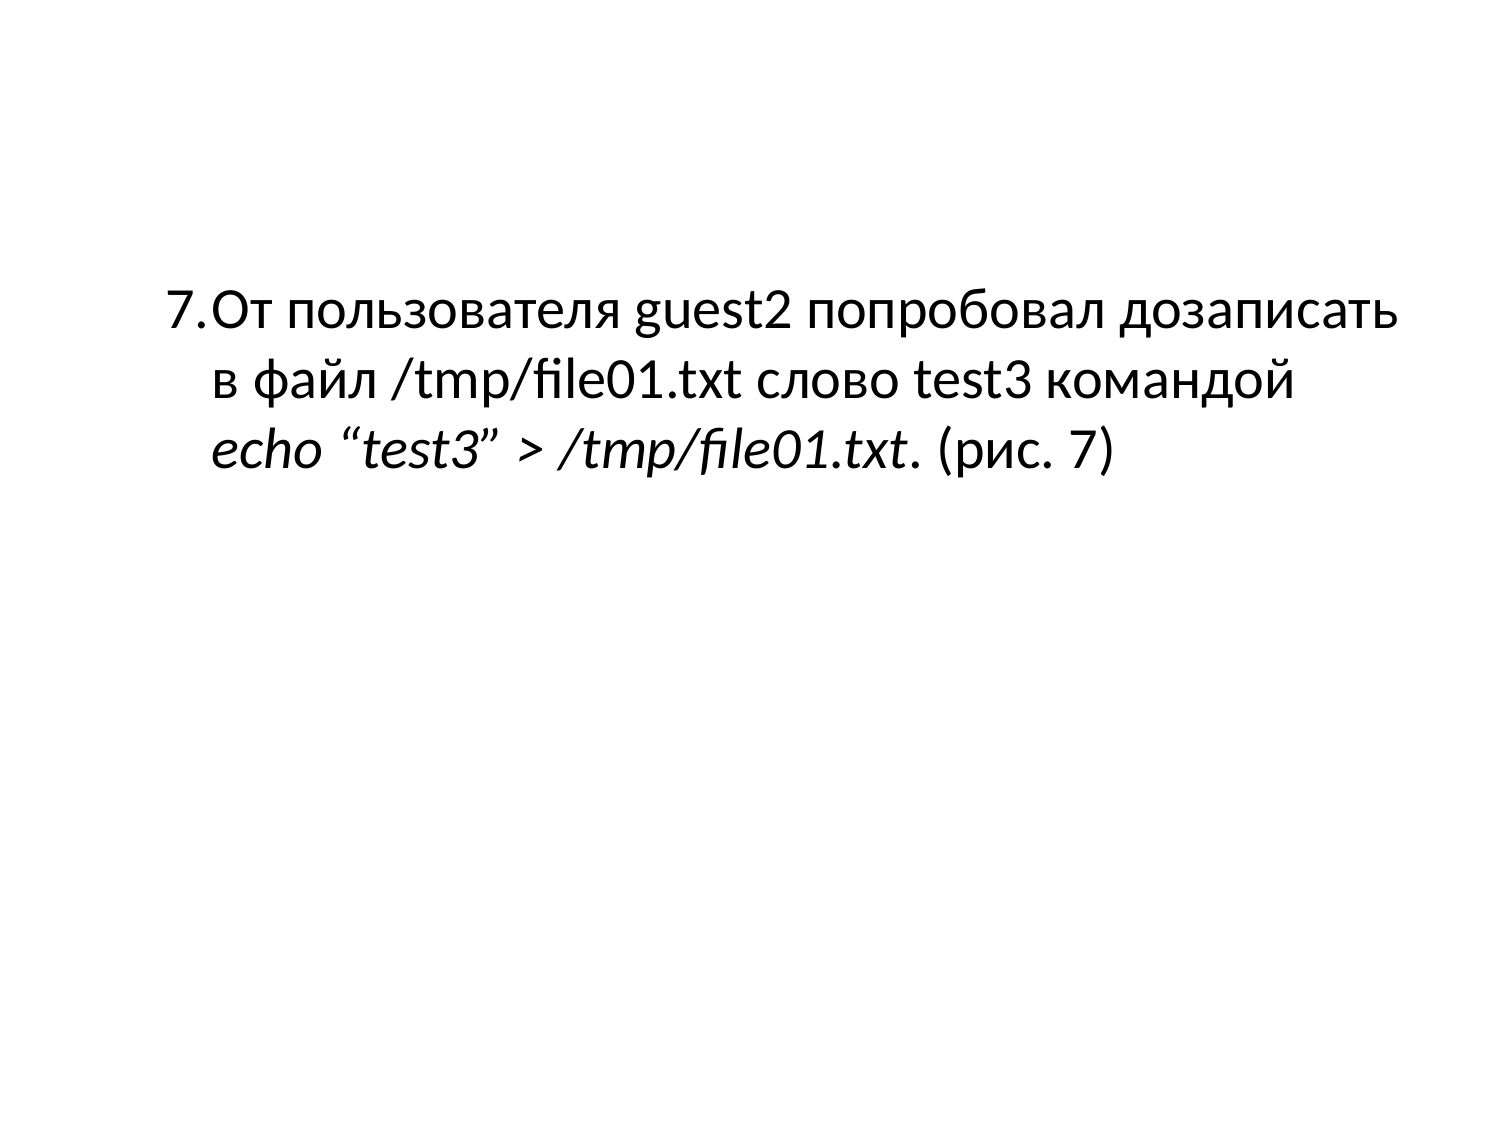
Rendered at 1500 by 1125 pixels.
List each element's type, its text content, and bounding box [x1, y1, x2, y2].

list От пользователя guest2 попробовал дозаписать в файл /tmp/file01.txt слово test3 командой echo “test3” > /tmp/file01.txt. (рис. 7) [75, 262, 1425, 1005]
